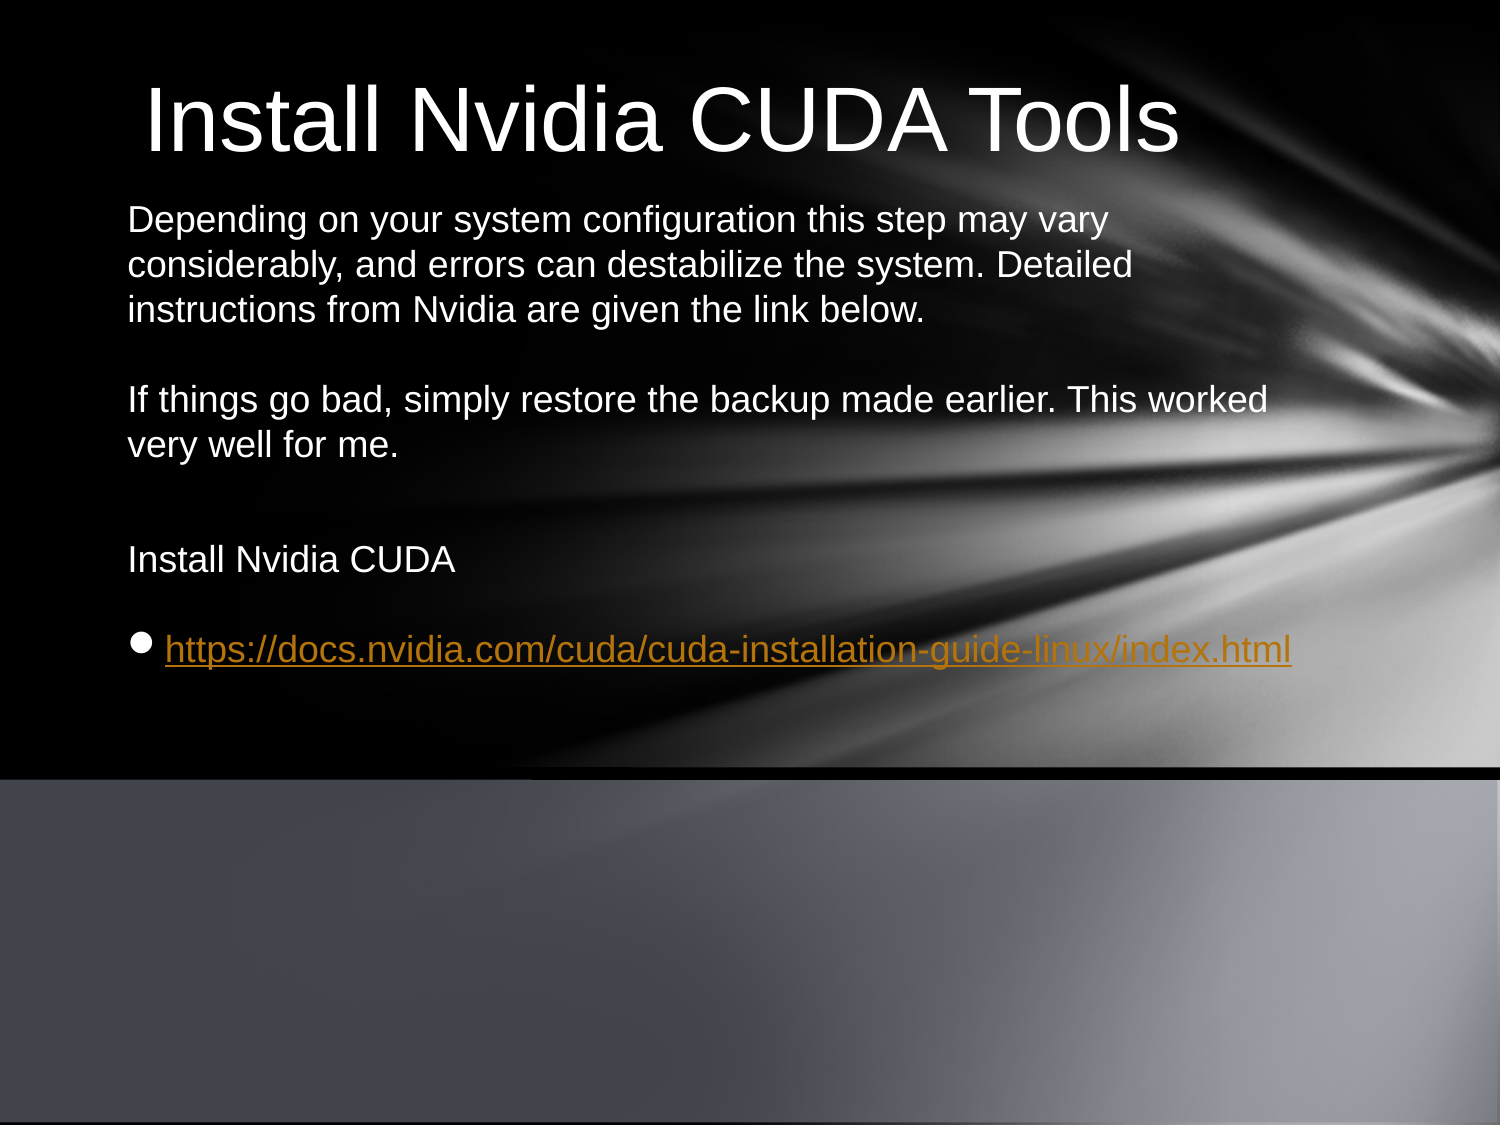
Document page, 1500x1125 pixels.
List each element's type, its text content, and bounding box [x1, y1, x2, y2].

picture [0, 780, 1500, 1125]
picture [0, 0, 1500, 767]
text_box Install Nvidia CUDA Tools [128, 52, 1365, 225]
text_box Depending on your system configuration this step may vary considerably, and errors can destabilize the system. Detailed instructions from Nvidia are given the link below. If things go bad, simply restore the backup made earlier. This worked very well for me. Install Nvidia CUDA https://docs.nvidia.com/cuda/cuda-installation-guide-linux/index.html [112, 187, 1312, 874]
